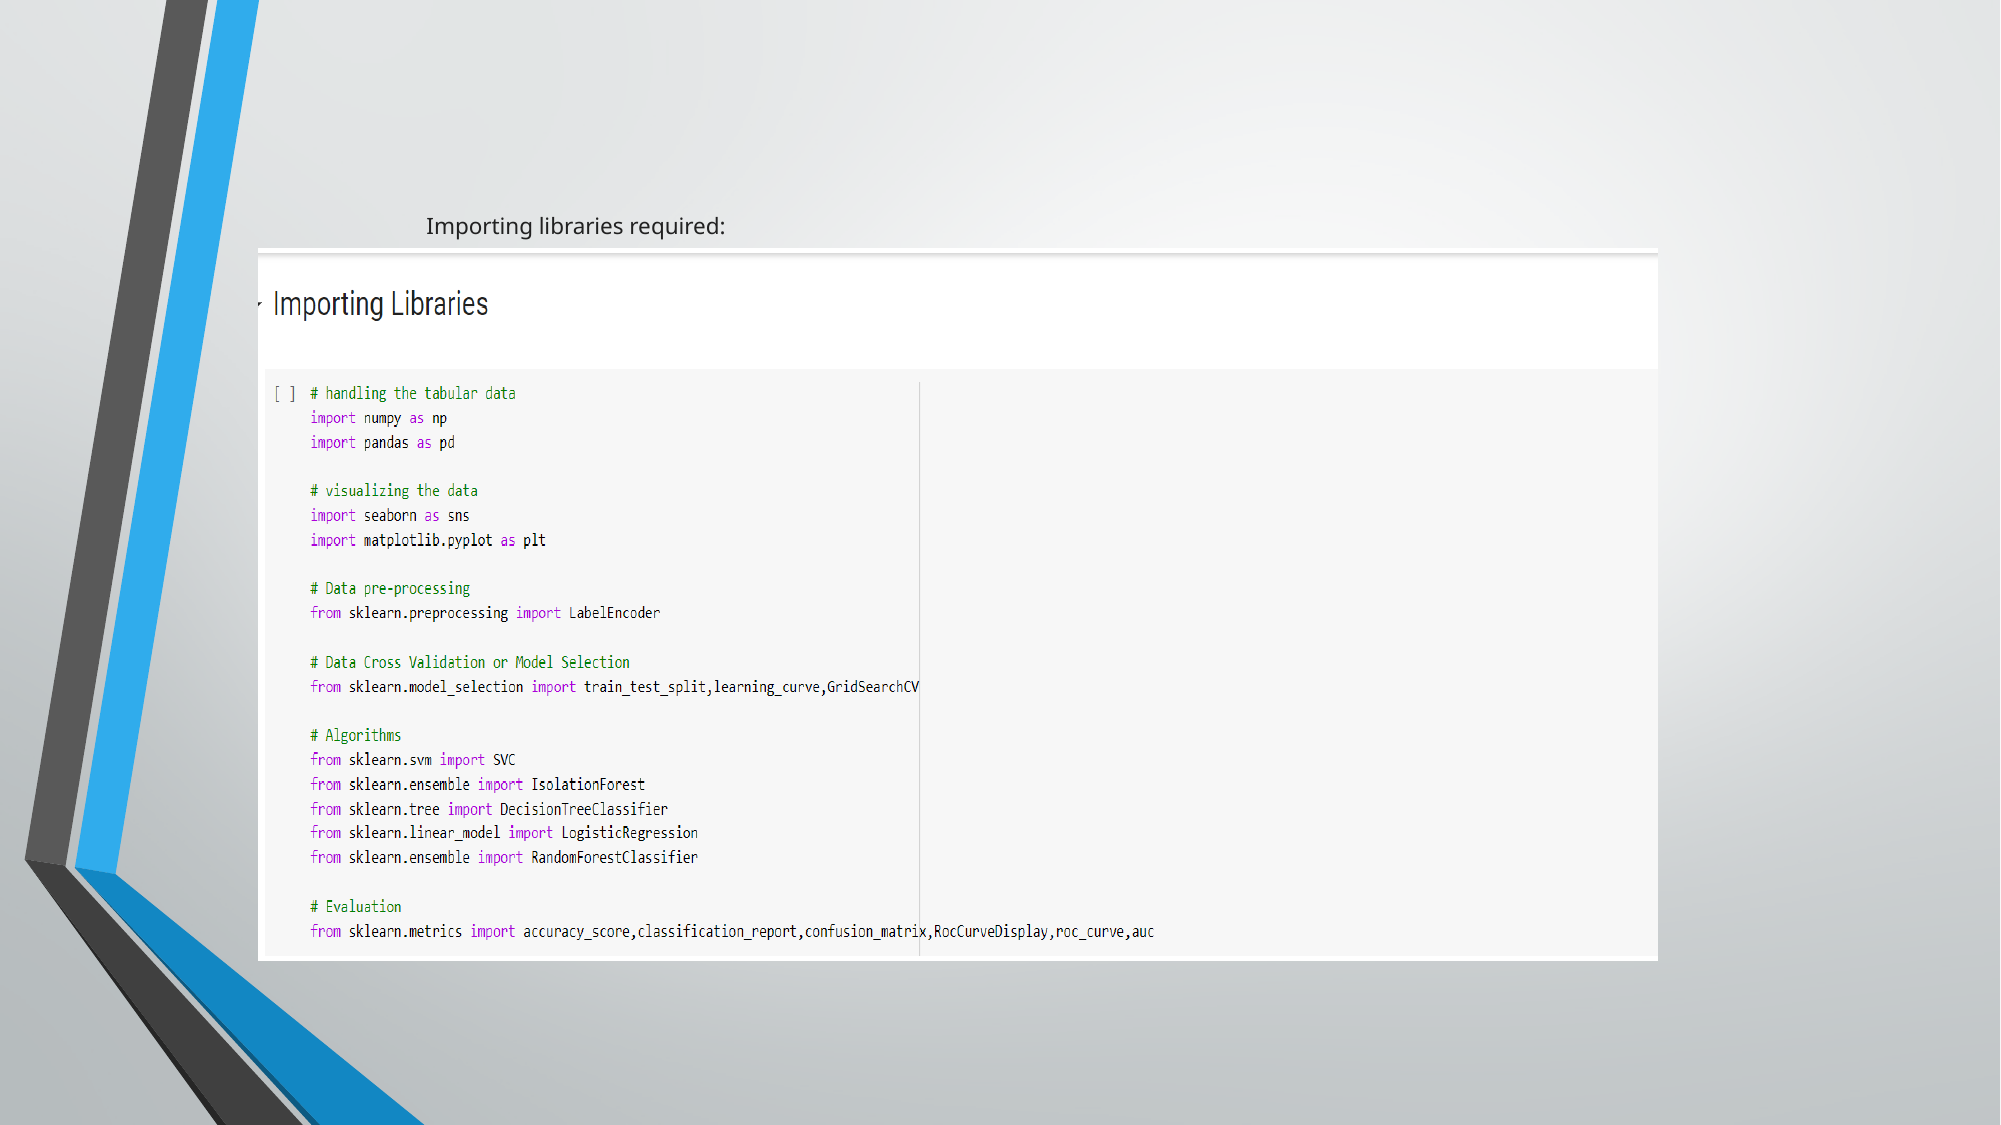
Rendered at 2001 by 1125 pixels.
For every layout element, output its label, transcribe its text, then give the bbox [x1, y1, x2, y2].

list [258, 248, 1658, 961]
title Importing libraries required: [90, 204, 1063, 293]
